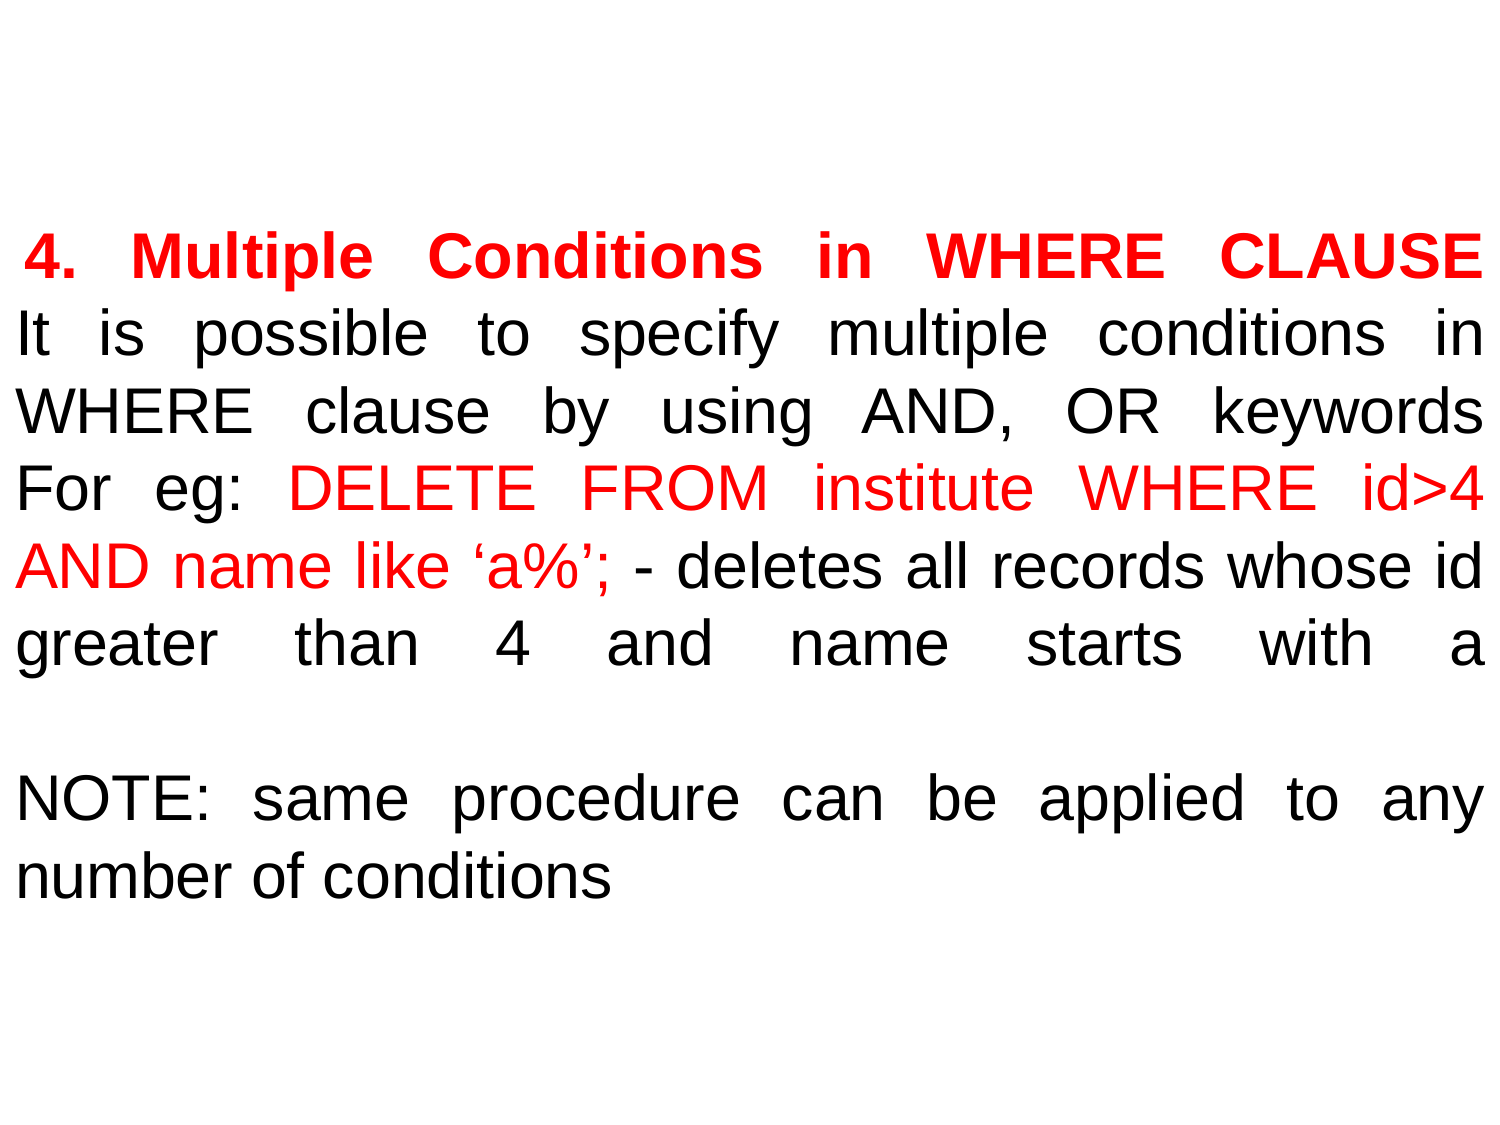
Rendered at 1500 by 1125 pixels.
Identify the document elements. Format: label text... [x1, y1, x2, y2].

title 4. Multiple Conditions in WHERE CLAUSE It is possible to specify multiple conditions in WHERE clause by using AND, OR keywords For eg: DELETE FROM institute WHERE id>4 AND name like ‘a%’; - deletes all records whose id greater than 4 and name starts with a NOTE: same procedure can be applied to any number of conditions [0, 0, 1500, 1125]
